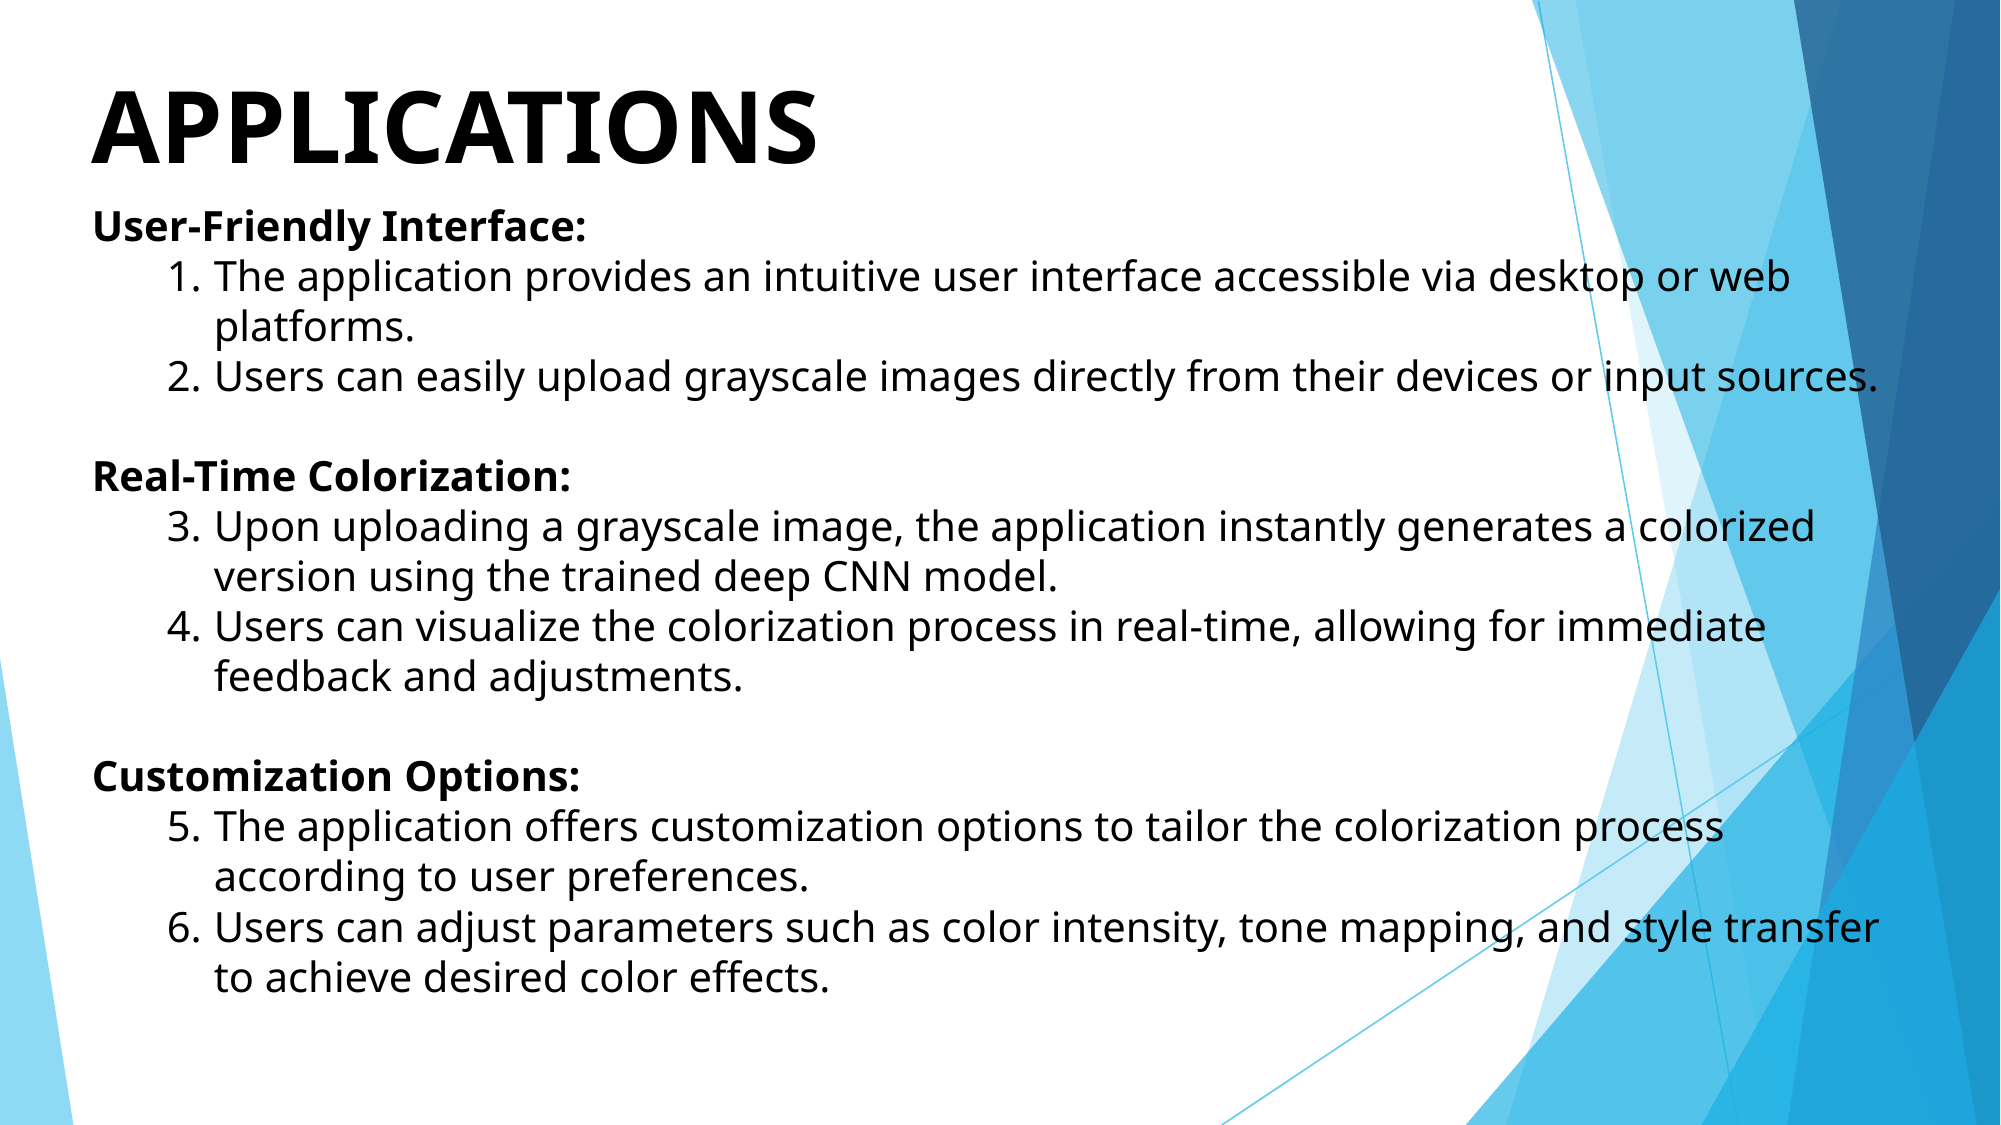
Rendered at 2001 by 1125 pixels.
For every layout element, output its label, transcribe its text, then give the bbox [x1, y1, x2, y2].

title APPLICATIONS [91, 63, 1694, 185]
list User-Friendly Interface: The application provides an intuitive user interface accessible via desktop or web platforms. Users can easily upload grayscale images directly from their devices or input sources. Real-Time Colorization: Upon uploading a grayscale image, the application instantly generates a colorized version using the trained deep CNN model. Users can visualize the colorization process in real-time, allowing for immediate feedback and adjustments. Customization Options: The application offers customization options to tailor the colorization process according to user preferences. Users can adjust parameters such as color intensity, tone mapping, and style transfer to achieve desired color effects. [91, 200, 1892, 1109]
